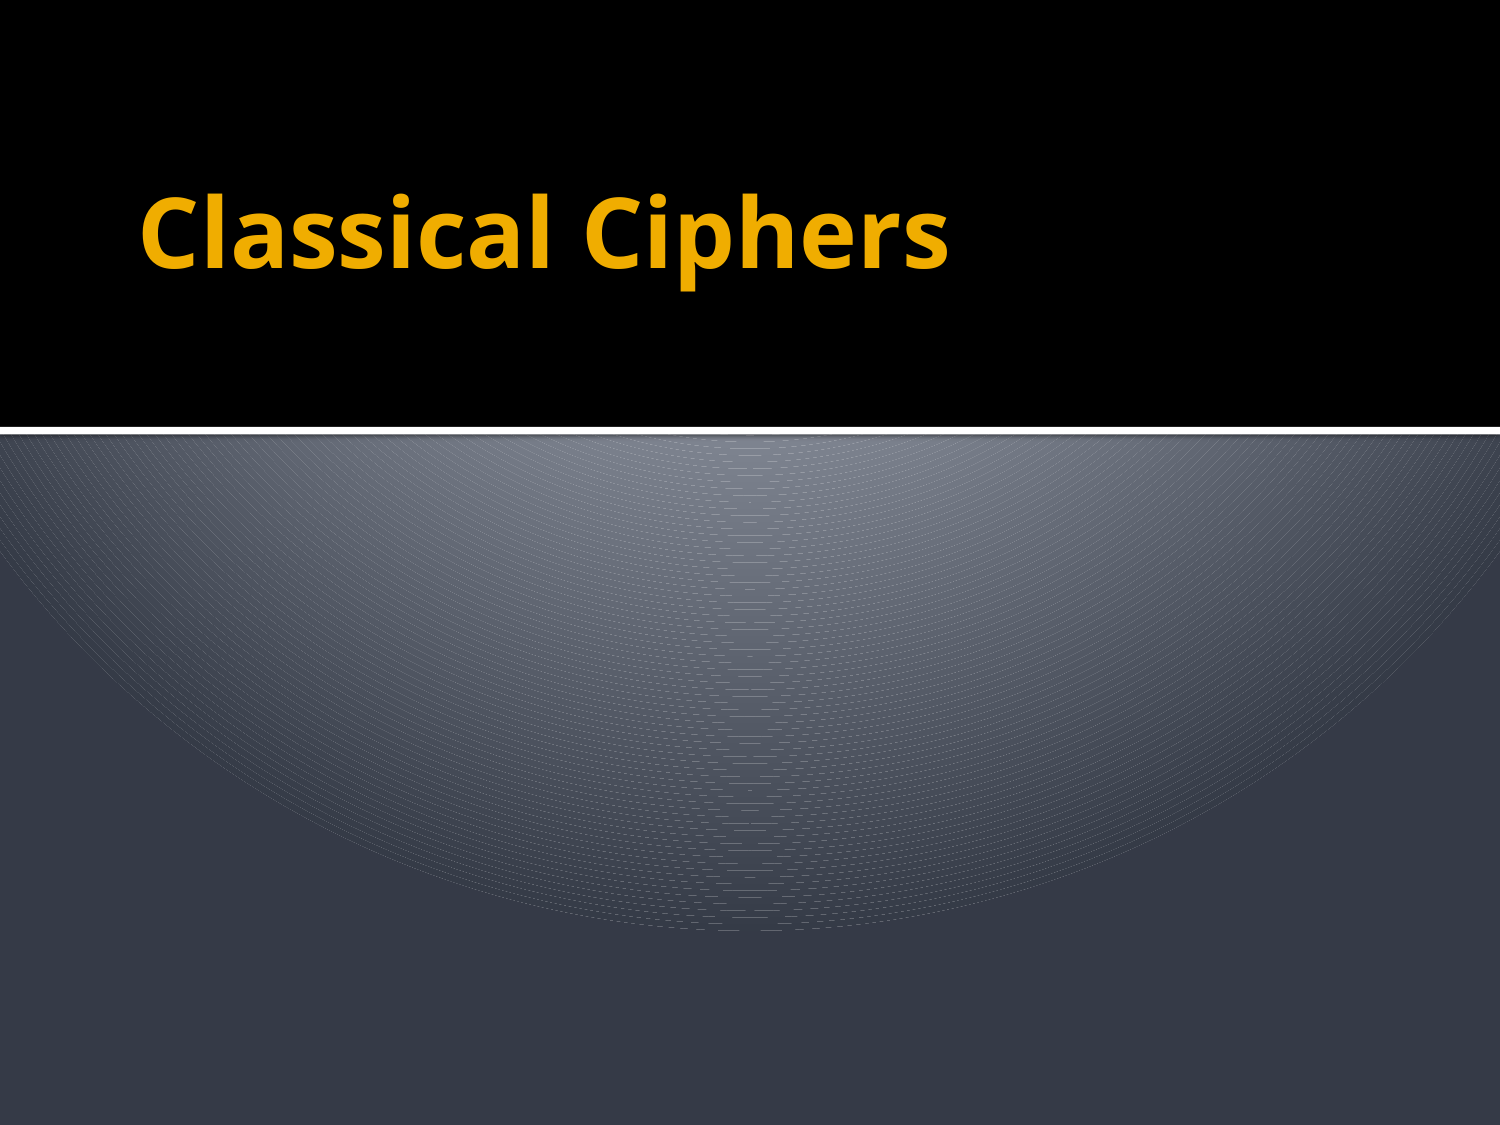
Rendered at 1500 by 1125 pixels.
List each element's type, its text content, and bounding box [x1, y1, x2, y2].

title Classical Ciphers [123, 19, 1438, 288]
